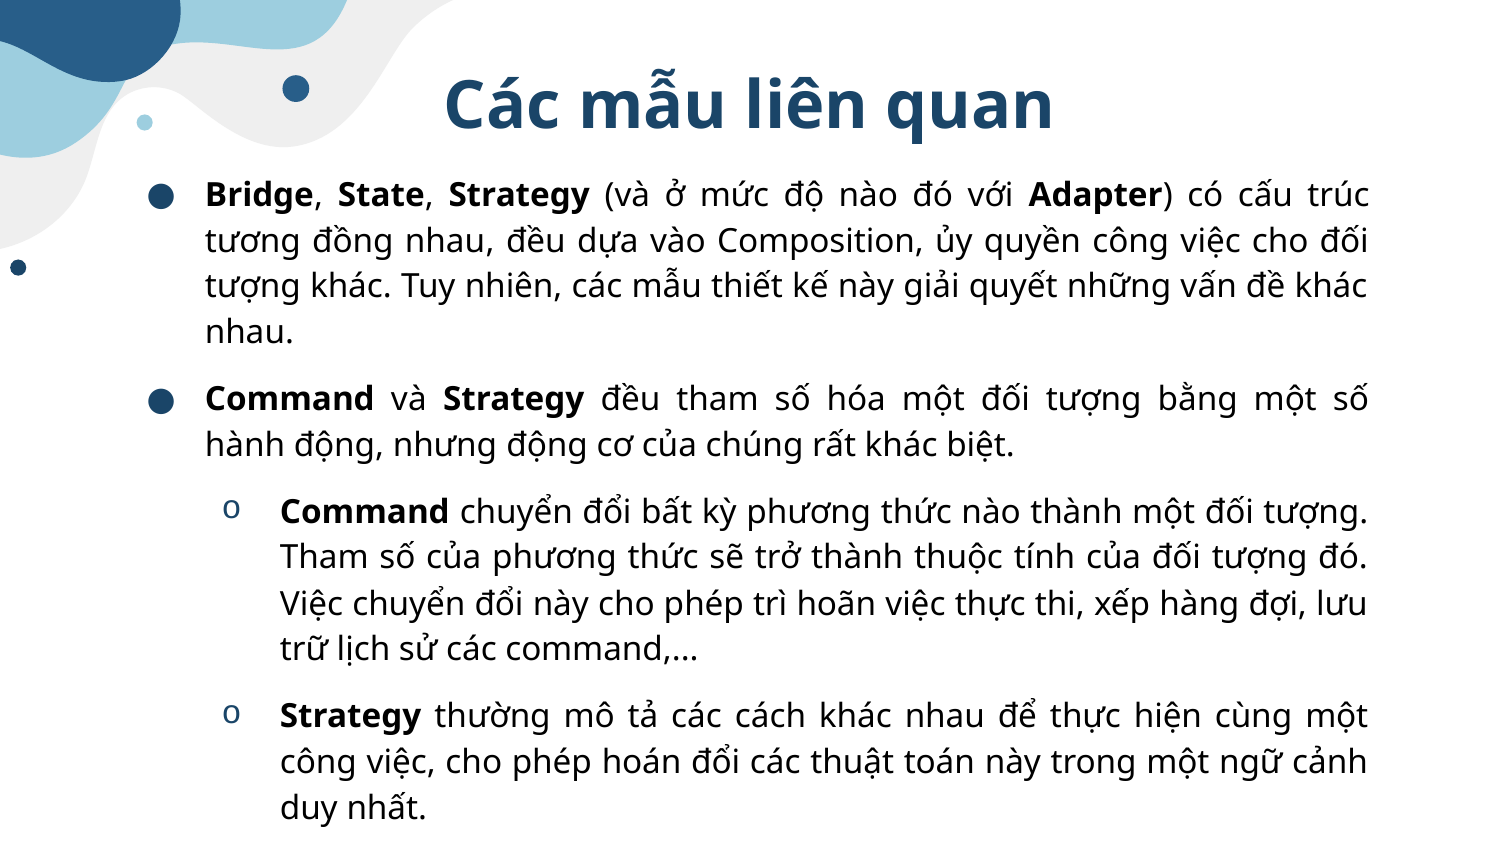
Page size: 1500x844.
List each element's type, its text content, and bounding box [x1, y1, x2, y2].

title Các mẫu liên quan [88, 46, 1412, 122]
subtitle Bridge, State, Strategy (và ở mức độ nào đó với Adapter) có cấu trúc tương đồng nhau, đều dựa vào Composition, ủy quyền công việc cho đối tượng khác. Tuy nhiên, các mẫu thiết kế này giải quyết những vấn đề khác nhau. Command và Strategy đều tham số hóa một đối tượng bằng một số hành động, nhưng động cơ của chúng rất khác biệt. Command chuyển đổi bất kỳ phương thức nào thành một đối tượng. Tham số của phương thức sẽ trở thành thuộc tính của đối tượng đó. Việc chuyển đổi này cho phép trì hoãn việc thực thi, xếp hàng đợi, lưu trữ lịch sử các command,... Strategy thường mô tả các cách khác nhau để thực hiện cùng một công việc, cho phép hoán đổi các thuật toán này trong một ngữ cảnh duy nhất. [114, 151, 1386, 844]
